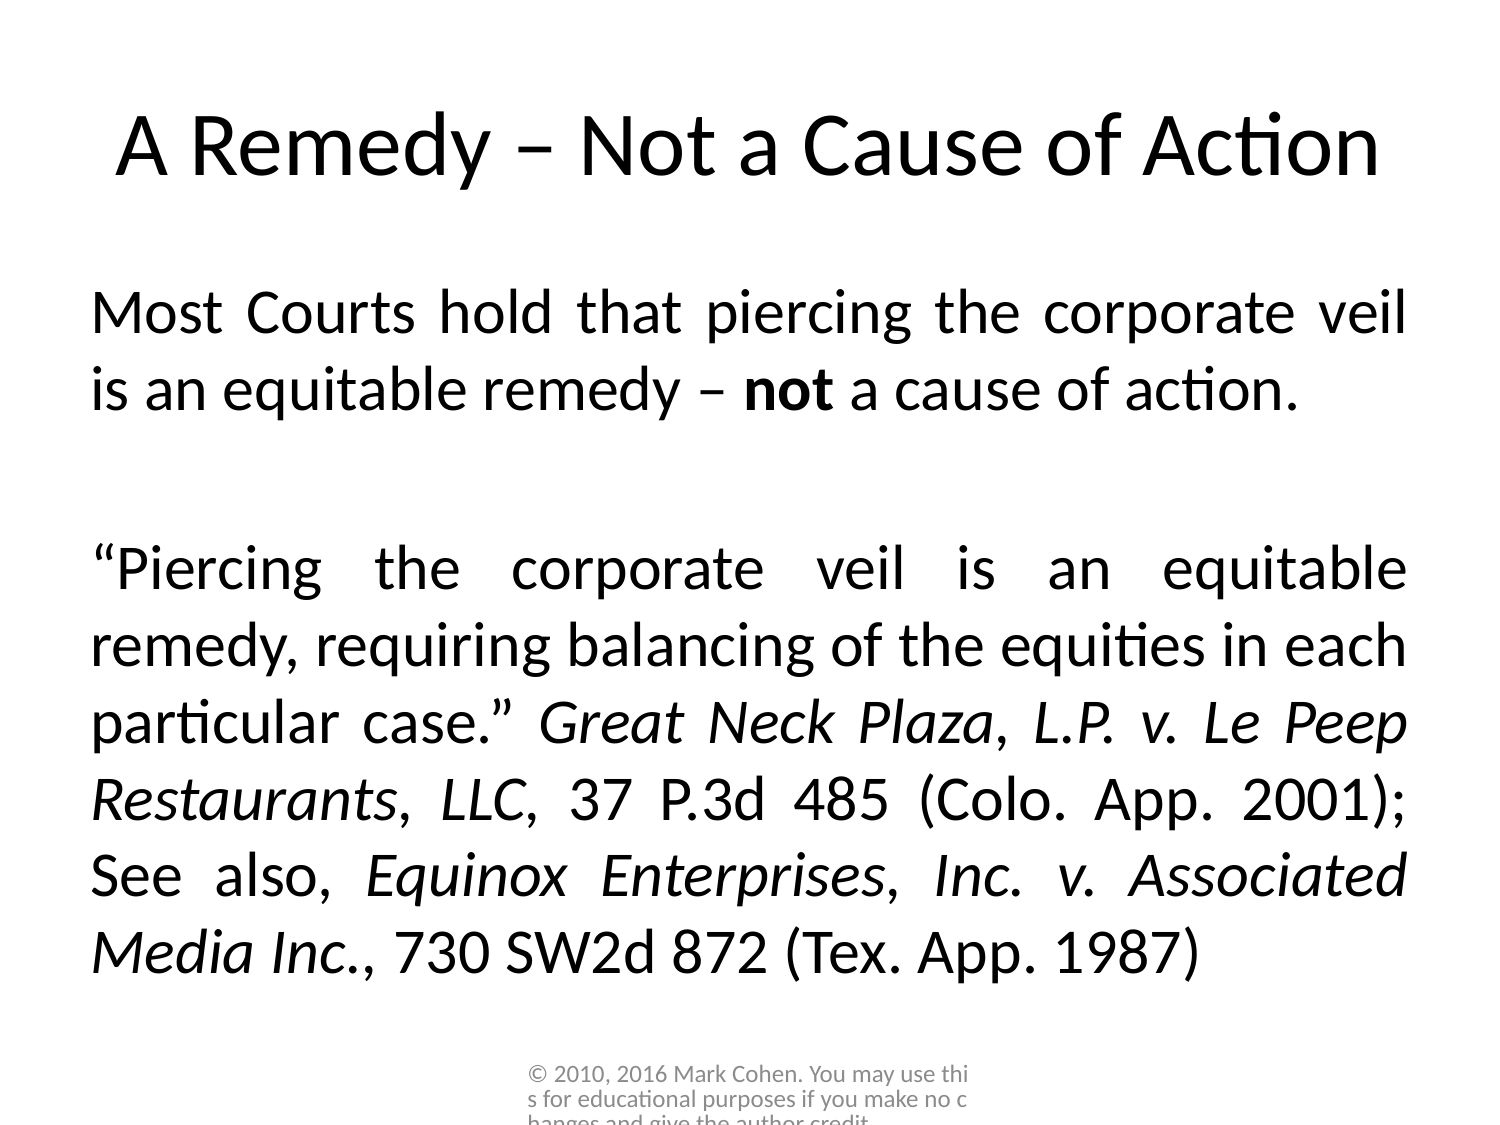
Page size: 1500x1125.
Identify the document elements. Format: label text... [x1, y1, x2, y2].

footer © 2010, 2016 Mark Cohen. You may use this for educational purposes if you make no changes and give the author credit. [512, 1042, 988, 1103]
title A Remedy – Not a Cause of Action [75, 45, 1425, 233]
list Most Courts hold that piercing the corporate veil is an equitable remedy – not a cause of action. “Piercing the corporate veil is an equitable remedy, requiring balancing of the equities in each particular case.” Great Neck Plaza, L.P. v. Le Peep Restaurants, LLC, 37 P.3d 485 (Colo. App. 2001); See also, Equinox Enterprises, Inc. v. Associated Media Inc., 730 SW2d 872 (Tex. App. 1987) [75, 262, 1425, 1005]
